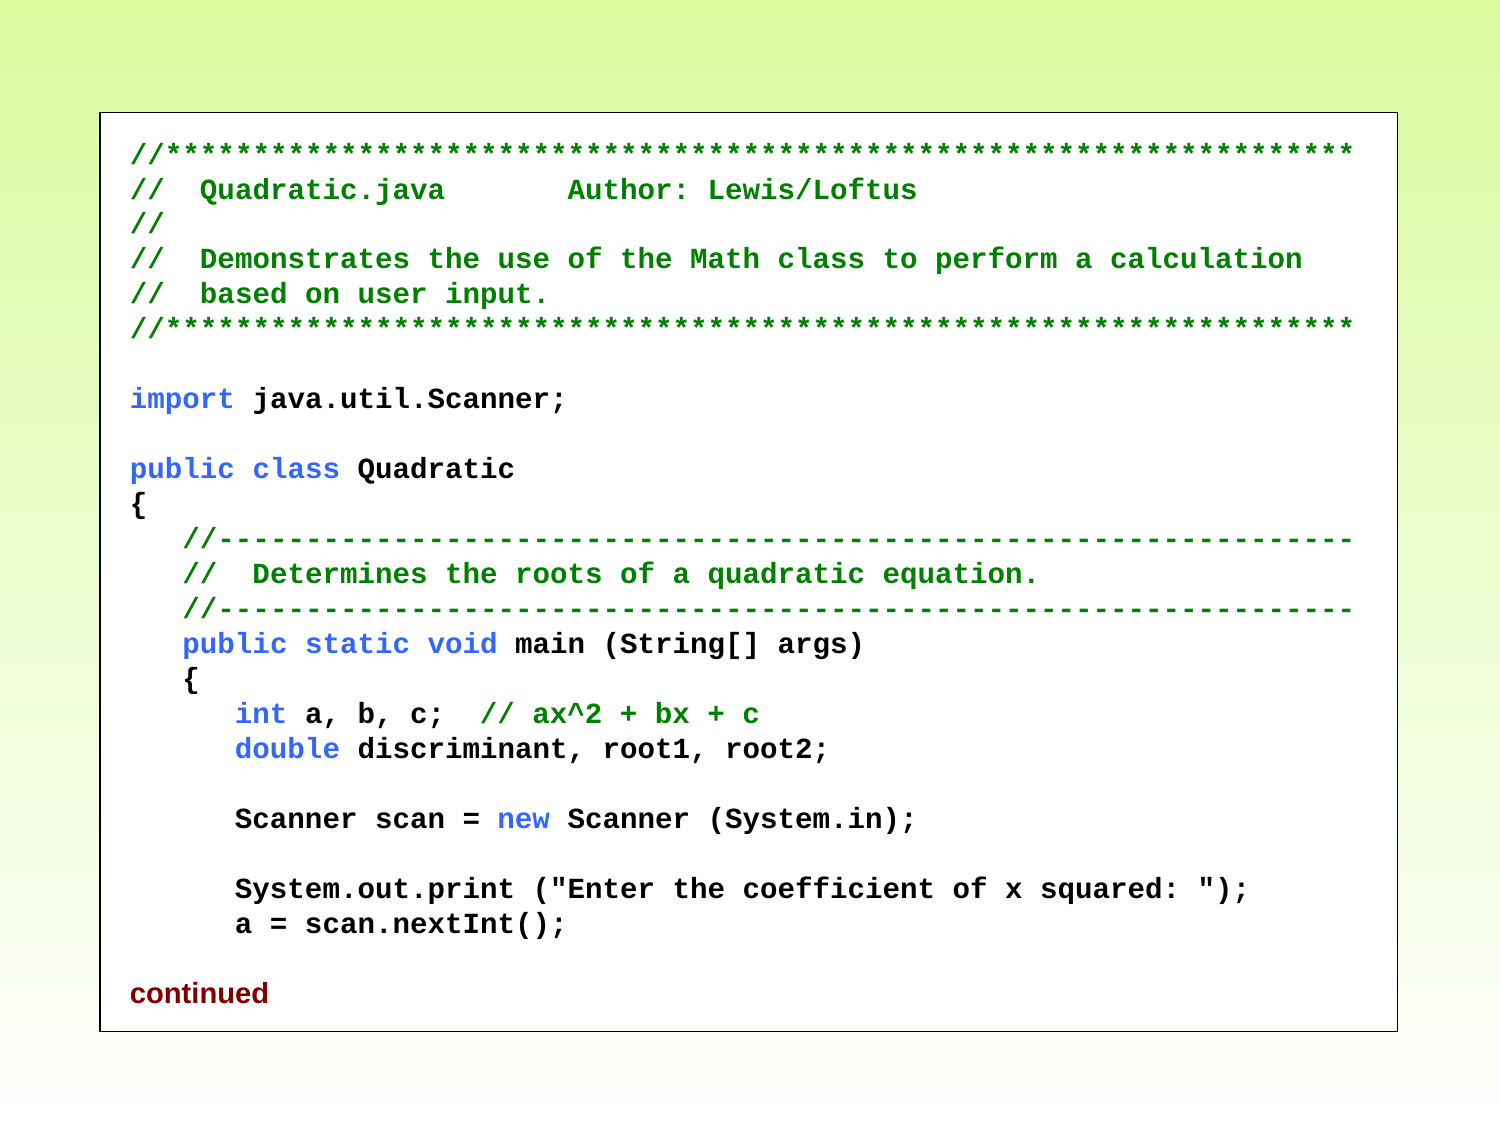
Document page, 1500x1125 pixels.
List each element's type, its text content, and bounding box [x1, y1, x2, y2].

text_box //******************************************************************** // Quadratic.java Author: Lewis/Loftus // // Demonstrates the use of the Math class to perform a calculation // based on user input. //******************************************************************** import java.util.Scanner; public class Quadratic { //----------------------------------------------------------------- // Determines the roots of a quadratic equation. //----------------------------------------------------------------- public static void main (String[] args) { int a, b, c; // ax^2 + bx + c double discriminant, root1, root2; Scanner scan = new Scanner (System.in); System.out.print ("Enter the coefficient of x squared: "); a = scan.nextInt(); continued [99, 112, 1398, 1032]
